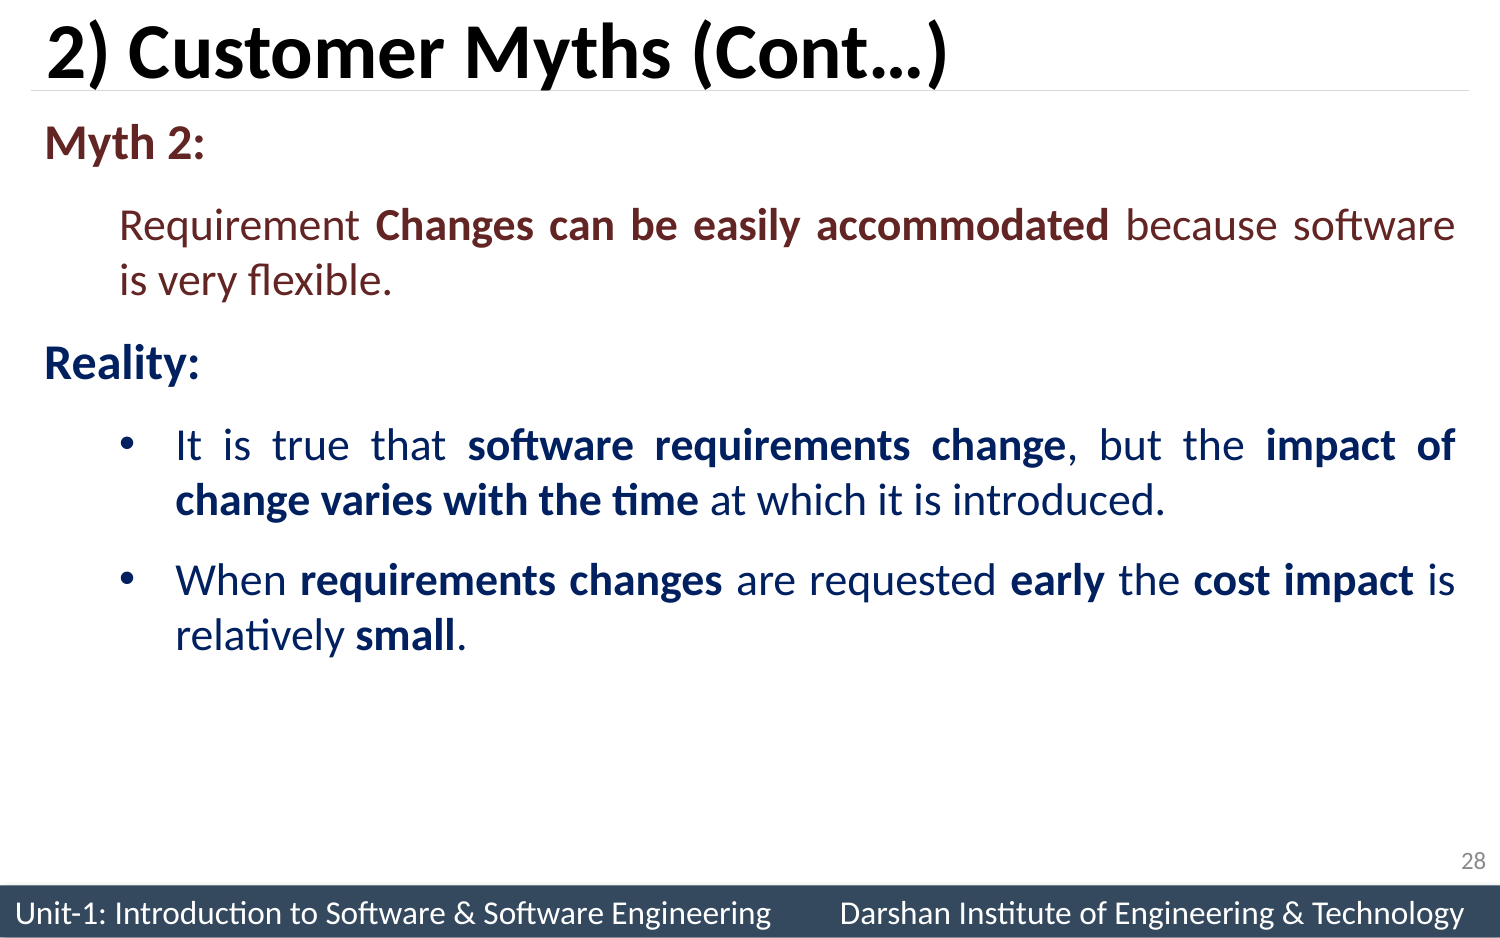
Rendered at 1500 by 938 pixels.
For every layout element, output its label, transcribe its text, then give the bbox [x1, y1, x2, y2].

slide_number 28 [1151, 834, 1500, 885]
text_box Myth 2: Requirement Changes can be easily accommodated because software is very flexible. Reality: It is true that software requirements change, but the impact of change varies with the time at which it is introduced. When requirements changes are requested early the cost impact is relatively small. [29, 102, 1471, 668]
title 2) Customer Myths (Cont…) [31, 0, 1469, 102]
